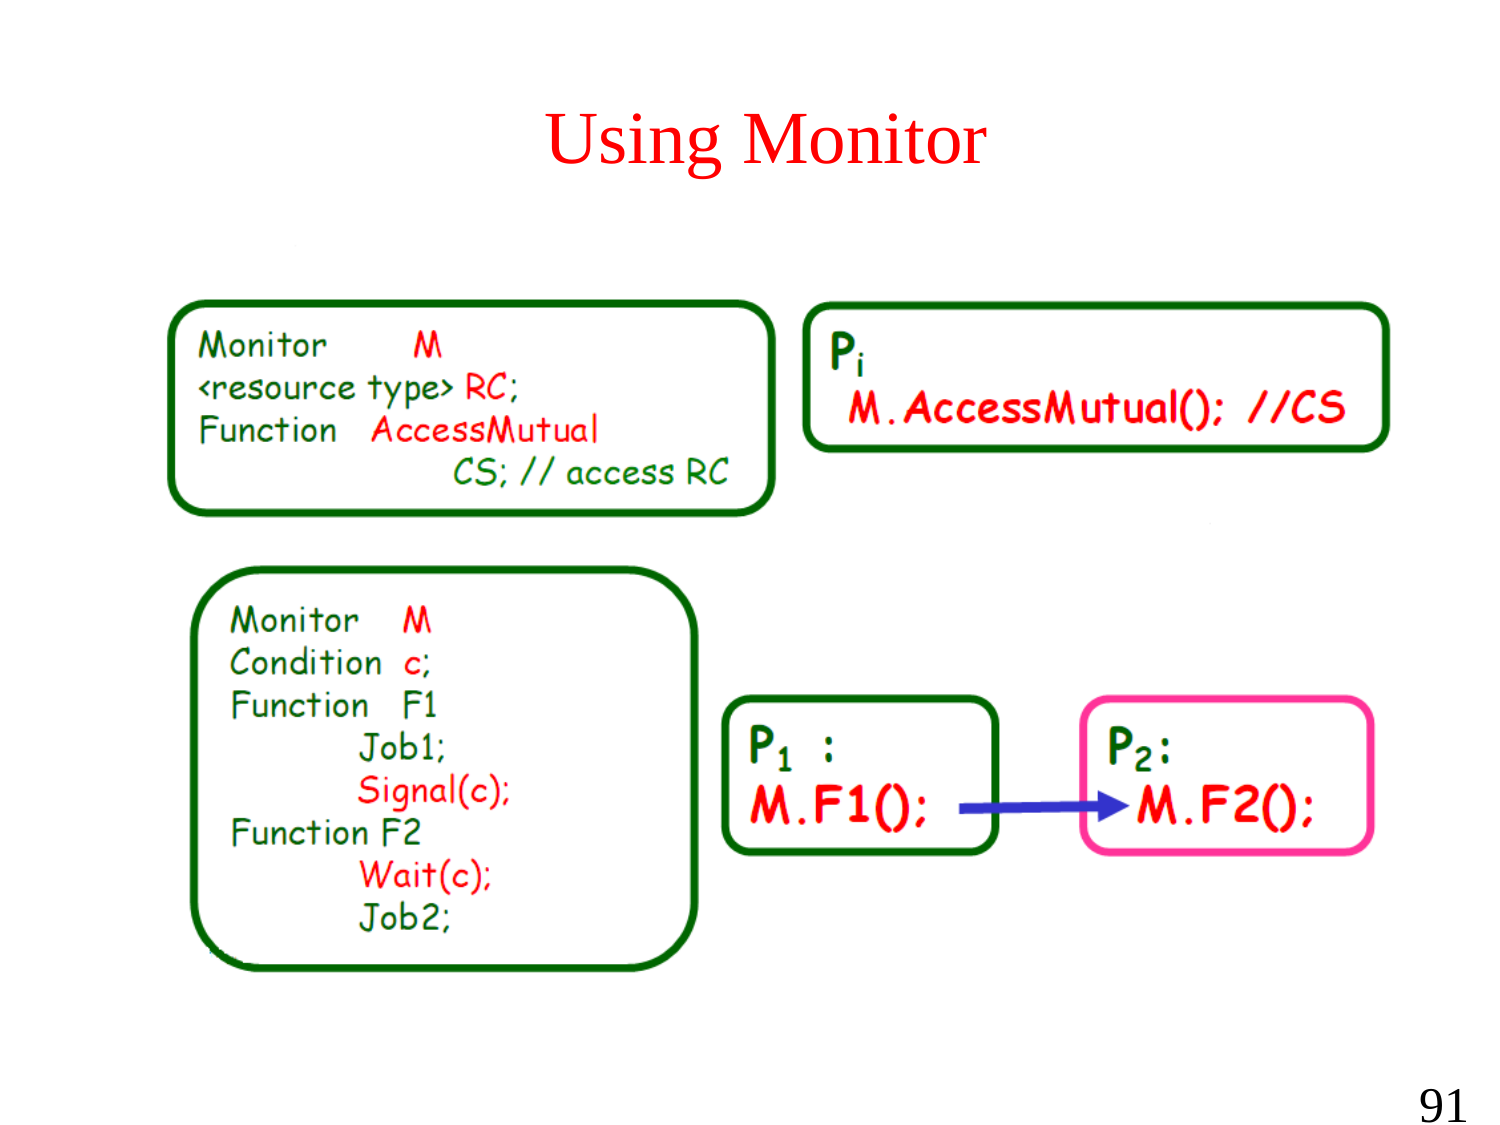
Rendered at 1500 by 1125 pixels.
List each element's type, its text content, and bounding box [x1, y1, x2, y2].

slide_number 91 [1404, 1064, 1486, 1125]
picture [142, 203, 1413, 987]
title Using Monitor [128, 39, 1404, 228]
